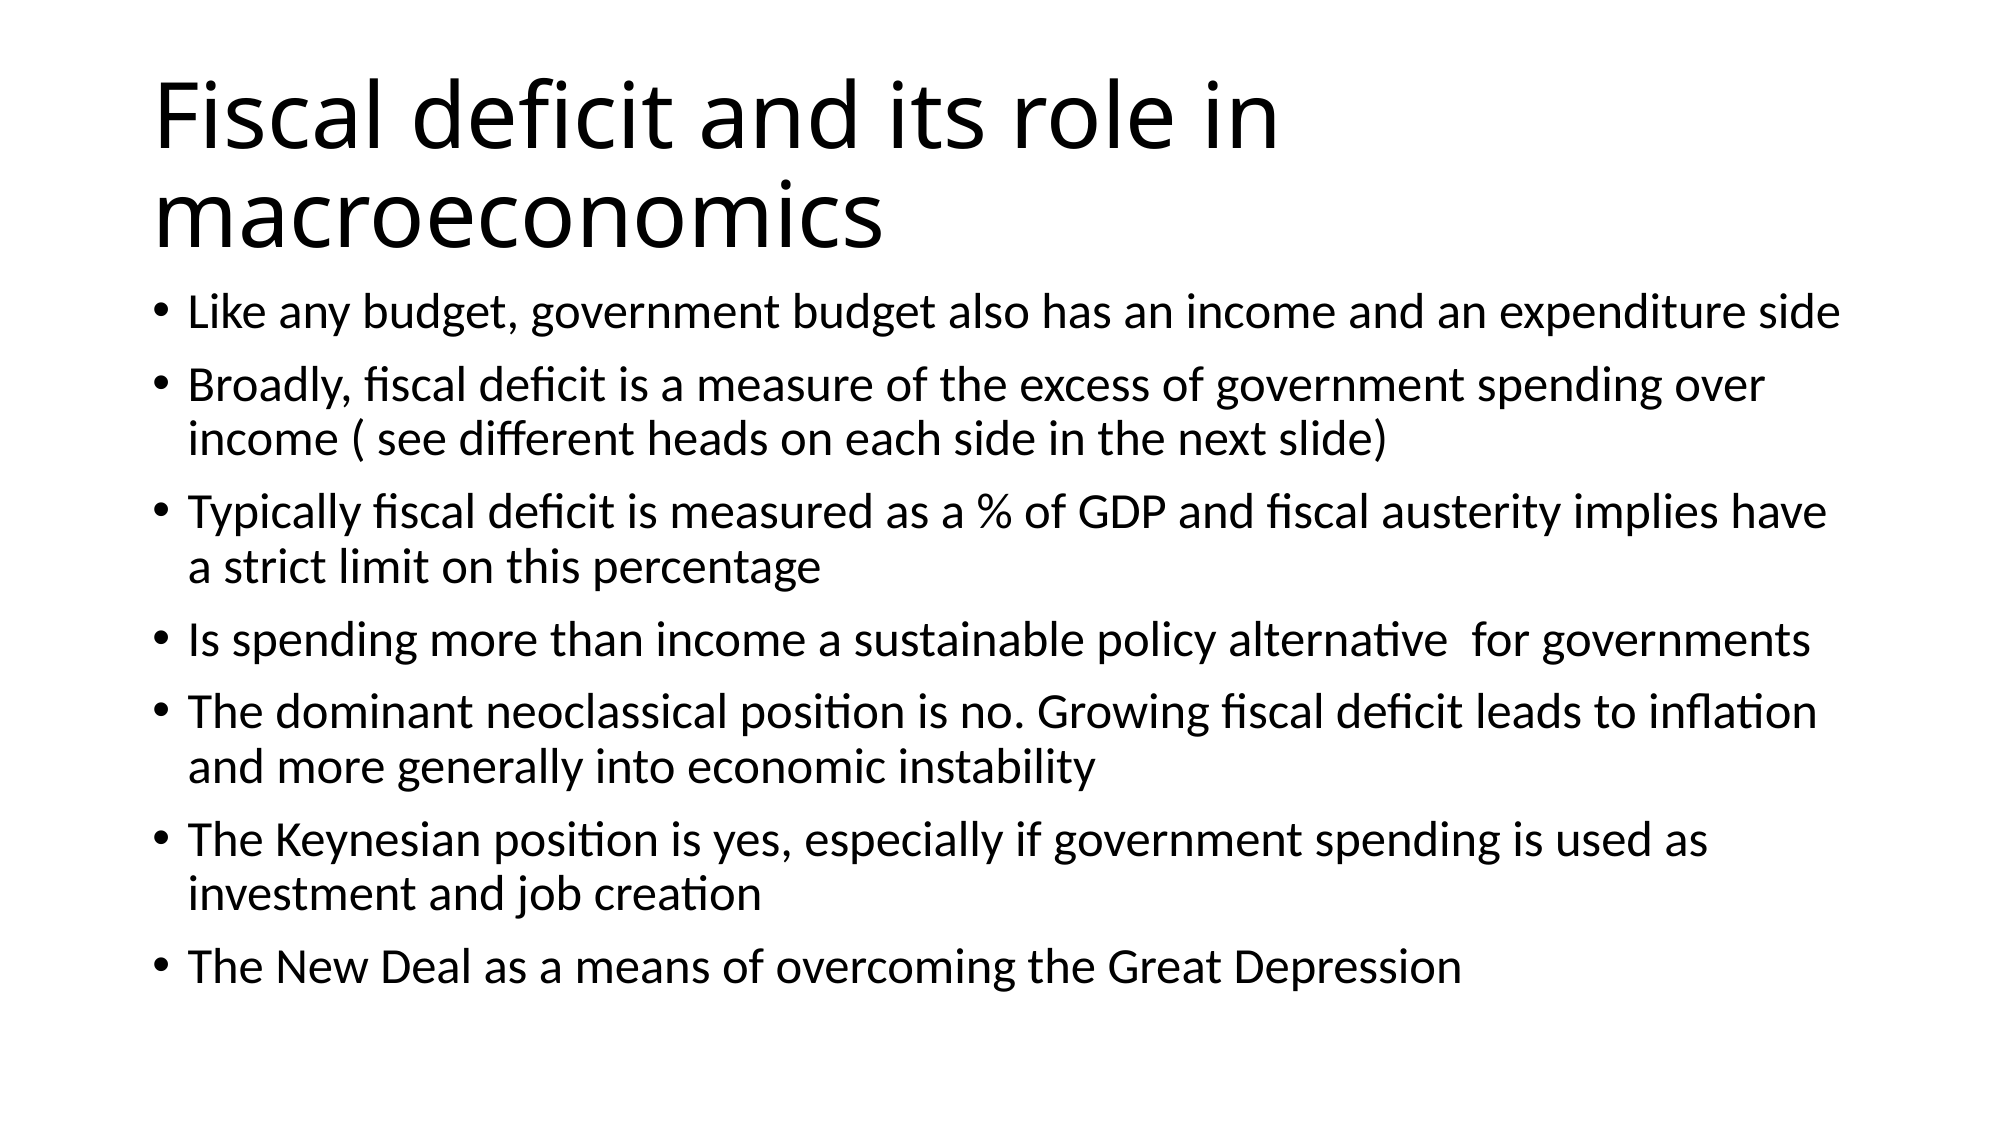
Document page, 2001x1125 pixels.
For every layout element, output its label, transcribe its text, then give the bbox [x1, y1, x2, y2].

list Like any budget, government budget also has an income and an expenditure side Broadly, fiscal deficit is a measure of the excess of government spending over income ( see different heads on each side in the next slide) Typically fiscal deficit is measured as a % of GDP and fiscal austerity implies have a strict limit on this percentage Is spending more than income a sustainable policy alternative for governments The dominant neoclassical position is no. Growing fiscal deficit leads to inflation and more generally into economic instability The Keynesian position is yes, especially if government spending is used as investment and job creation The New Deal as a means of overcoming the Great Depression [137, 277, 1863, 1014]
title Fiscal deficit and its role in macroeconomics [137, 59, 1863, 277]
